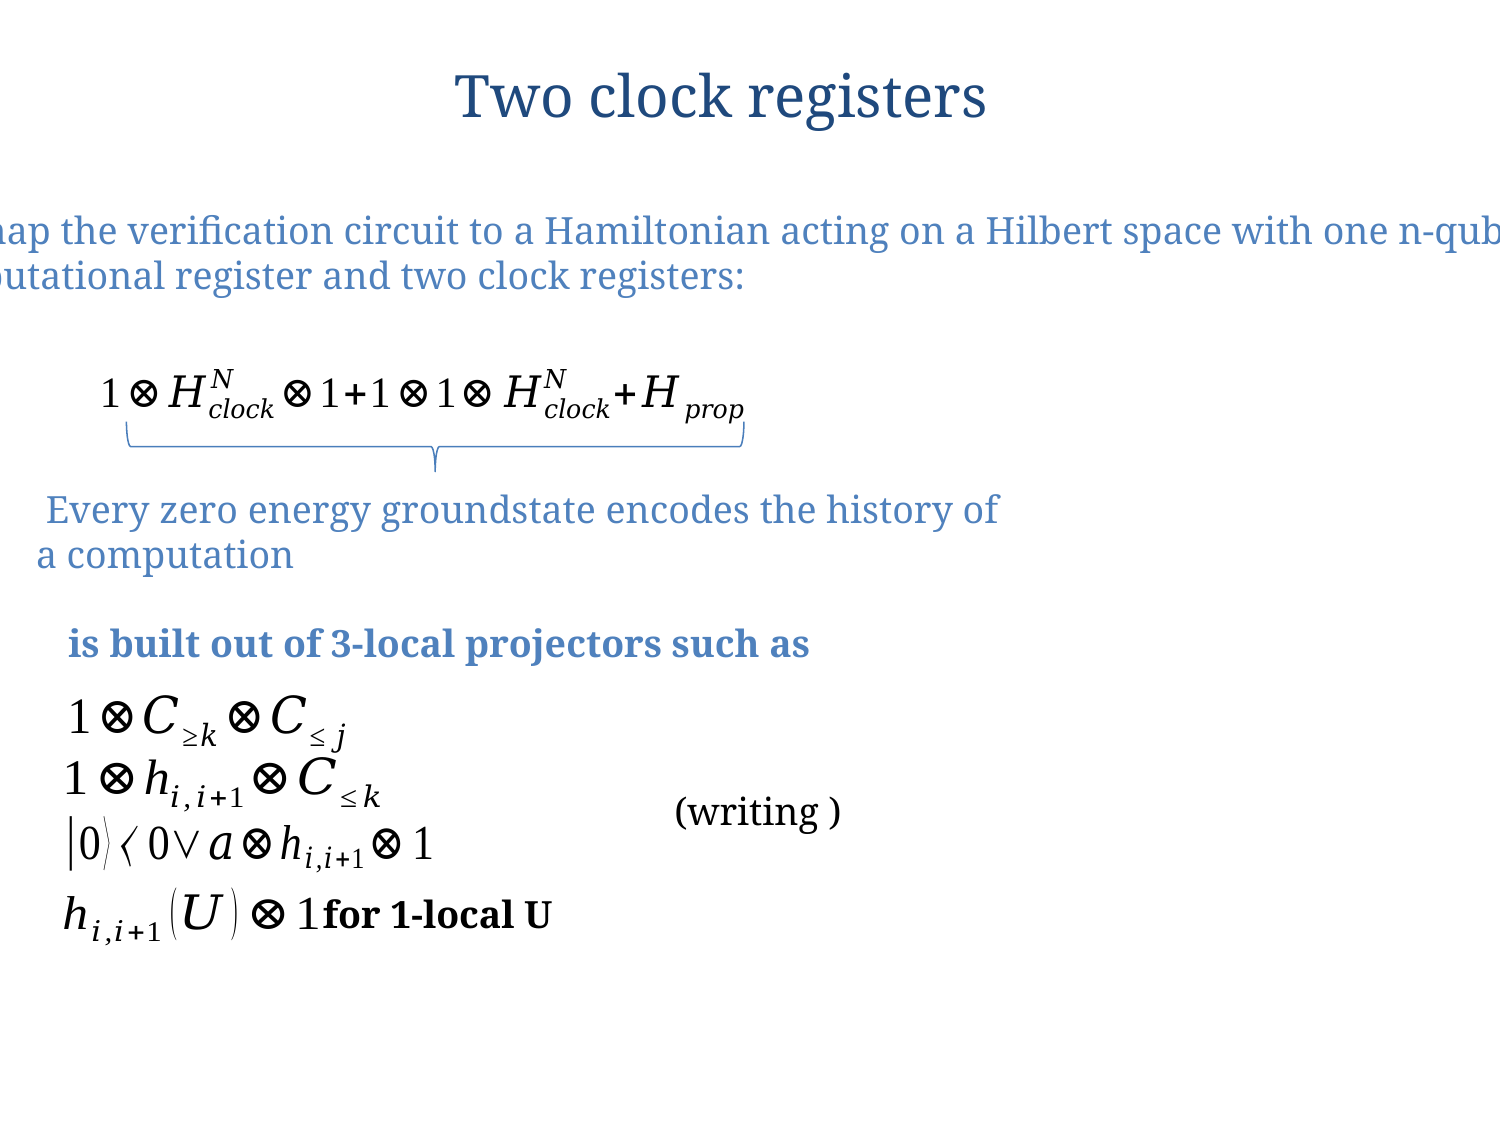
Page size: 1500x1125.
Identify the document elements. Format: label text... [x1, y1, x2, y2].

text_box for 1-local U [308, 883, 568, 944]
text_box Two clock registers [439, 51, 1003, 137]
text_box [125, 421, 745, 473]
text_box We map the verification circuit to a Hamiltonian acting on a Hilbert space with one n-qubit computational register and two clock registers: [0, 199, 1500, 530]
text_box Every zero energy groundstate encodes the history of a computation [21, 478, 1014, 583]
